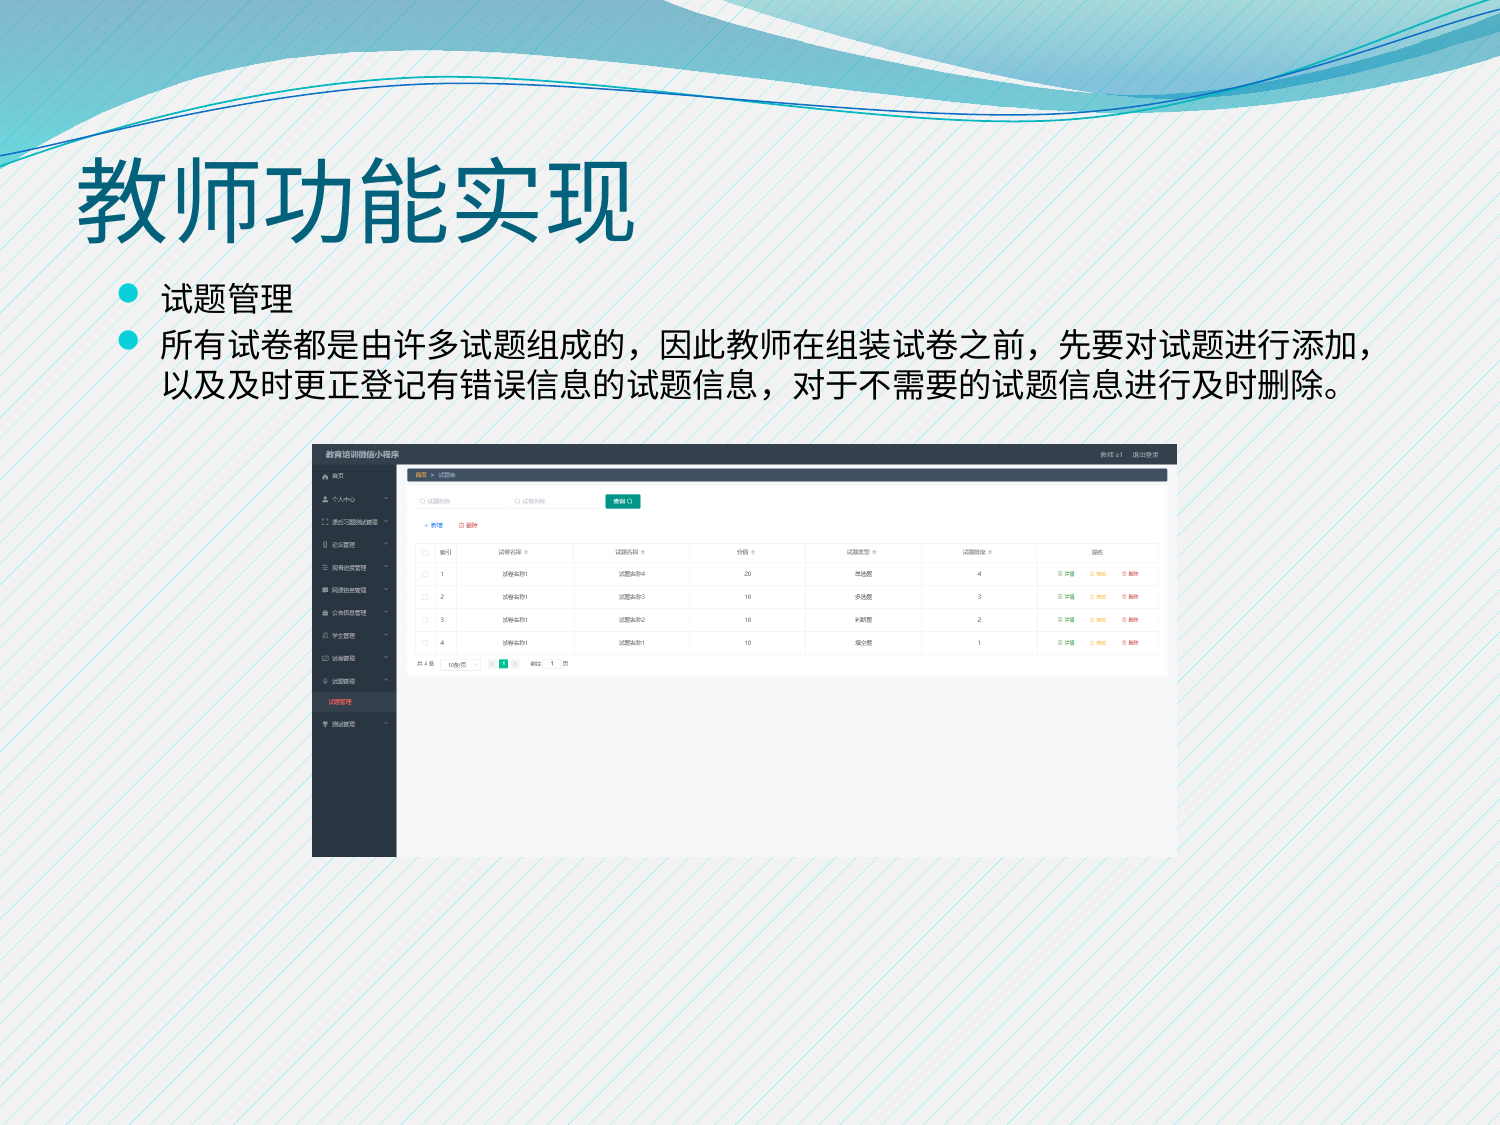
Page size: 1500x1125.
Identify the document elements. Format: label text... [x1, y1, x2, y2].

picture [312, 444, 1178, 857]
text_box 试题管理 所有试卷都是由许多试题组成的，因此教师在组装试卷之前，先要对试题进行添加，以及及时更正登记有错误信息的试题信息，对于不需要的试题信息进行及时删除。 [101, 270, 1426, 412]
title 教师功能实现 [75, 115, 1426, 256]
